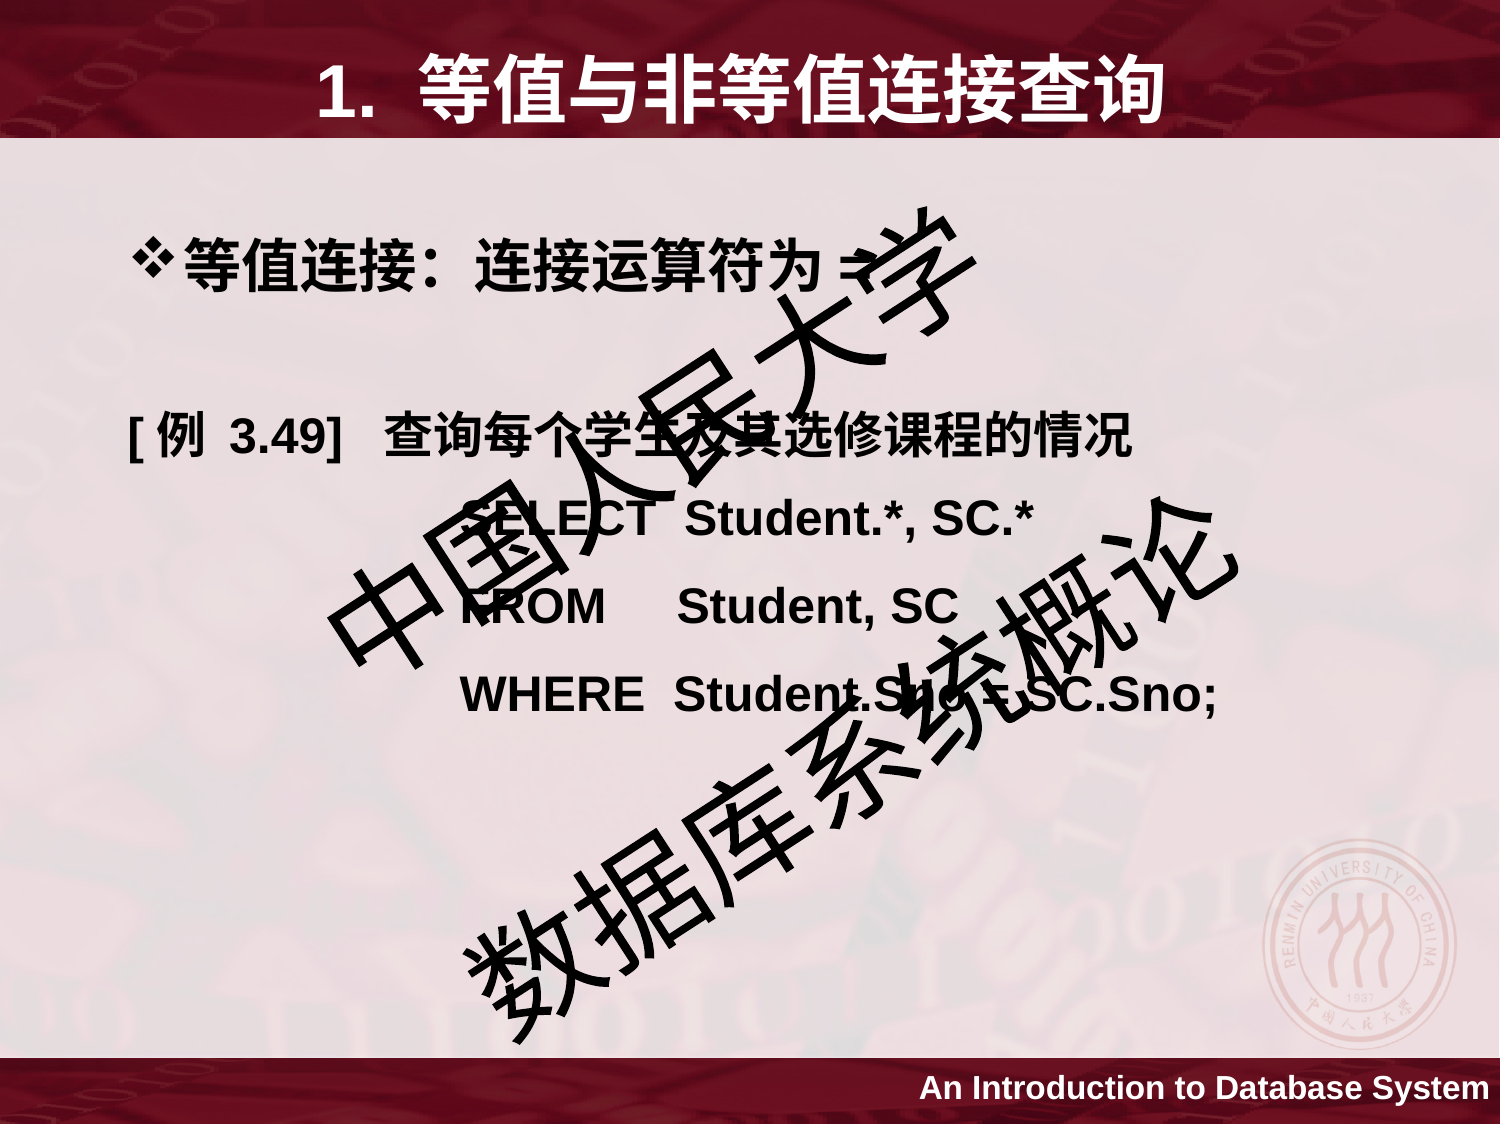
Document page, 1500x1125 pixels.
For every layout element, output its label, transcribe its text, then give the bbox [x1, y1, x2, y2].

list 等值连接：连接运算符为= [例 3.49] 查询每个学生及其选修课程的情况 SELECT Student.*, SC.* FROM Student, SC WHERE Student.Sno = SC.Sno; [111, 207, 1375, 884]
title 1. 等值与非等值连接查询 [74, 0, 1426, 181]
picture [0, 0, 1500, 1125]
